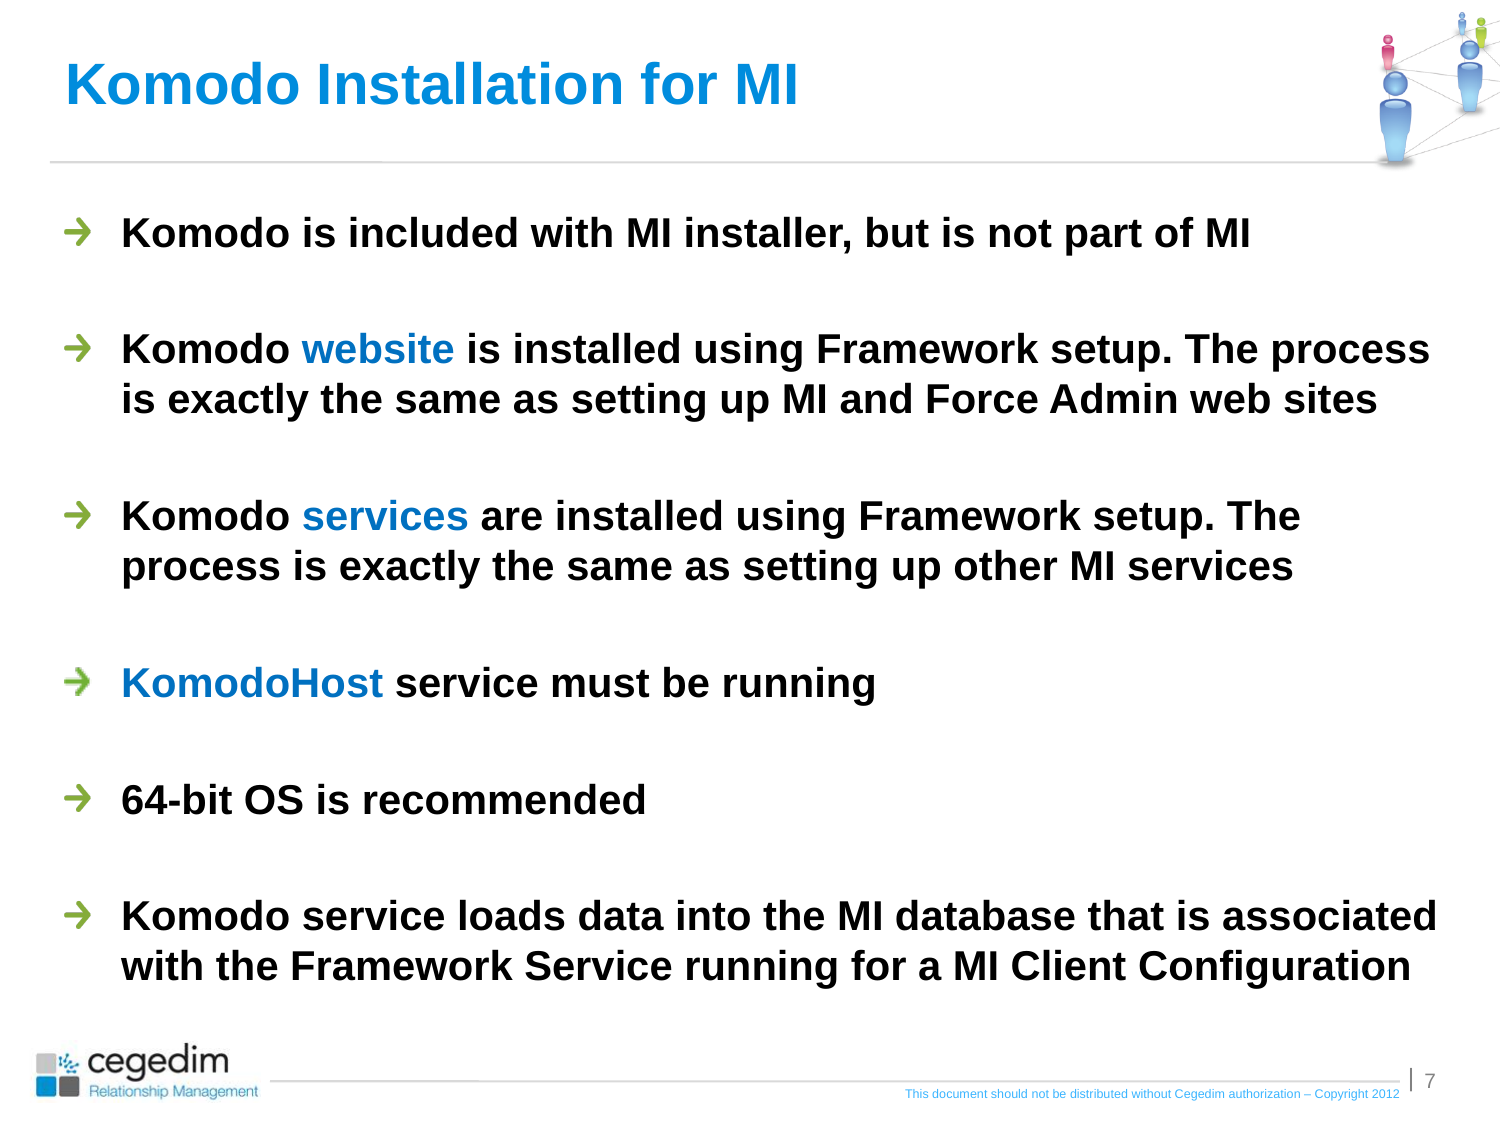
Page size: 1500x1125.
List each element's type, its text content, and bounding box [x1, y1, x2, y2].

picture [64, 782, 93, 812]
picture [64, 499, 93, 529]
picture [64, 666, 93, 696]
picture [29, 1040, 261, 1103]
list Komodo is included with MI installer, but is not part of MI Komodo website is installed using Framework setup. The process is exactly the same as setting up MI and Force Admin web sites Komodo services are installed using Framework setup. The process is exactly the same as setting up other MI services KomodoHost service must be running 64-bit OS is recommended Komodo service loads data into the MI database that is associated with the Framework Service running for a MI Client Configuration [50, 198, 1459, 1024]
picture [64, 215, 93, 246]
title Komodo Installation for MI [50, 0, 1400, 163]
picture [1364, 0, 1500, 180]
picture [64, 332, 93, 362]
picture [64, 899, 93, 929]
